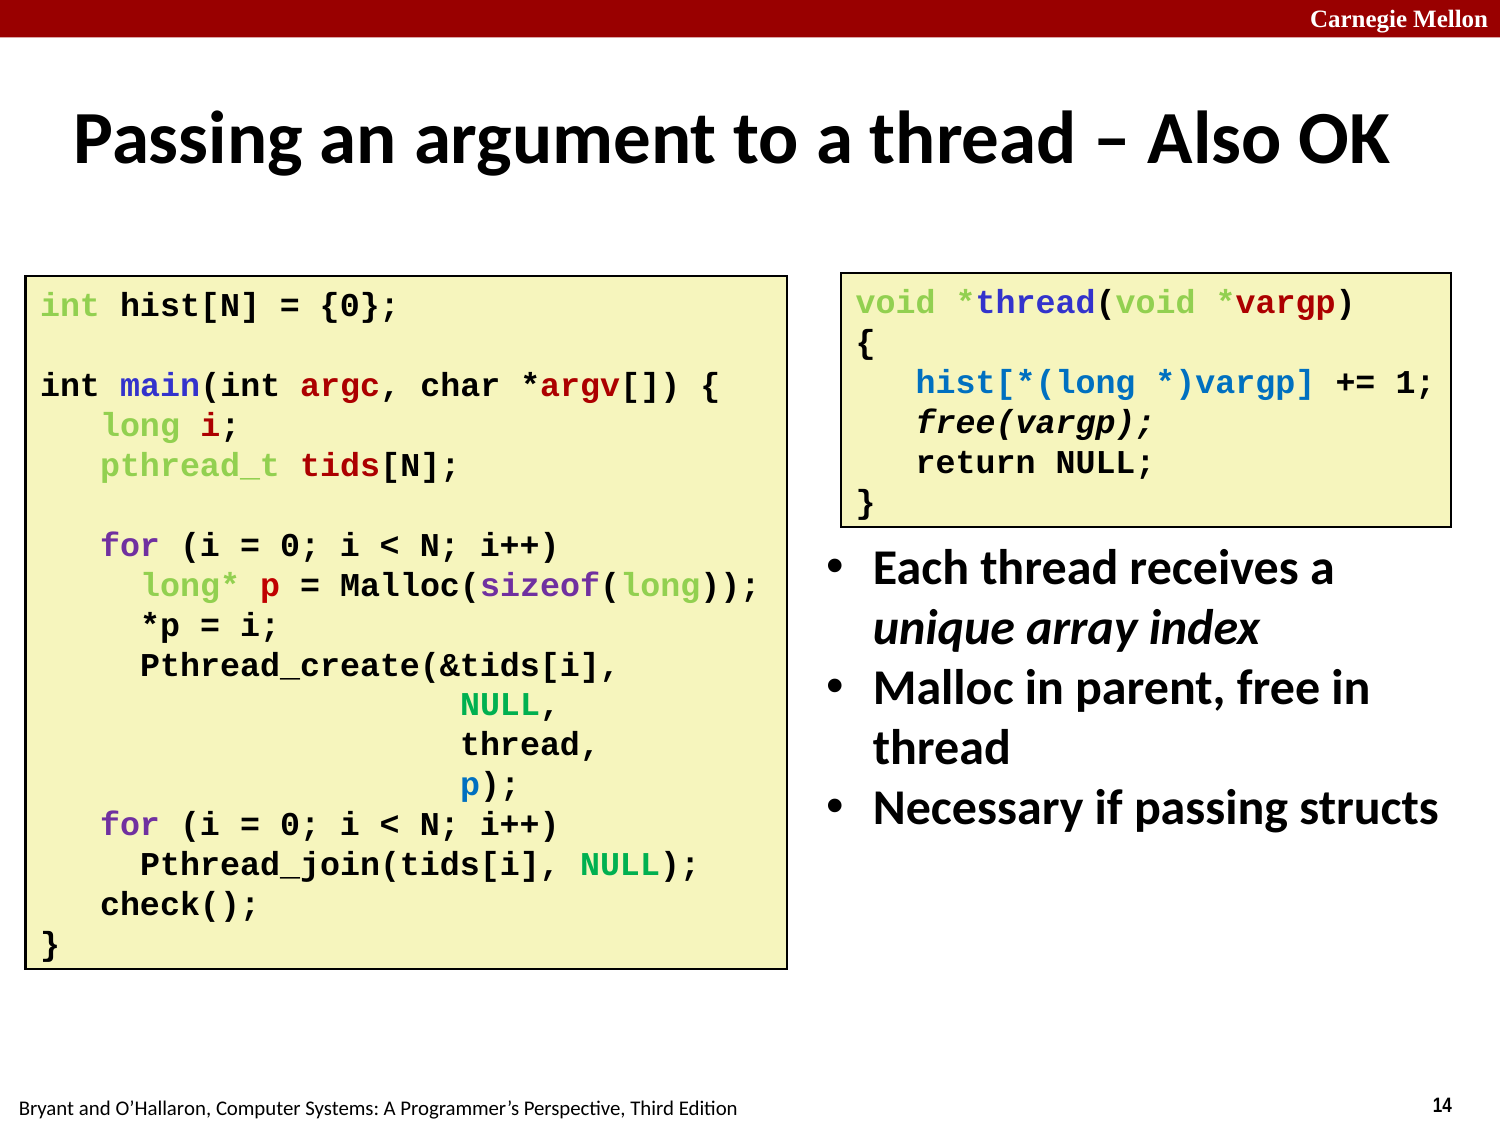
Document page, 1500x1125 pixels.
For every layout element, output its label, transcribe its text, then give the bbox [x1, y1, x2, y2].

text_box Each thread receives a unique array index Malloc in parent, free in thread Necessary if passing structs [811, 527, 1500, 903]
title Passing an argument to a thread – Also OK [58, 71, 1481, 197]
text_box int hist[N] = {0}; int main(int argc, char *argv[]) { long i; pthread_t tids[N]; for (i = 0; i < N; i++) long* p = Malloc(sizeof(long)); *p = i; Pthread_create(&tids[i], NULL, thread, p); for (i = 0; i < N; i++) Pthread_join(tids[i], NULL); check(); } [25, 275, 787, 970]
text_box void *thread(void *vargp) { hist[*(long *)vargp] += 1; free(vargp); return NULL; } [840, 272, 1451, 527]
